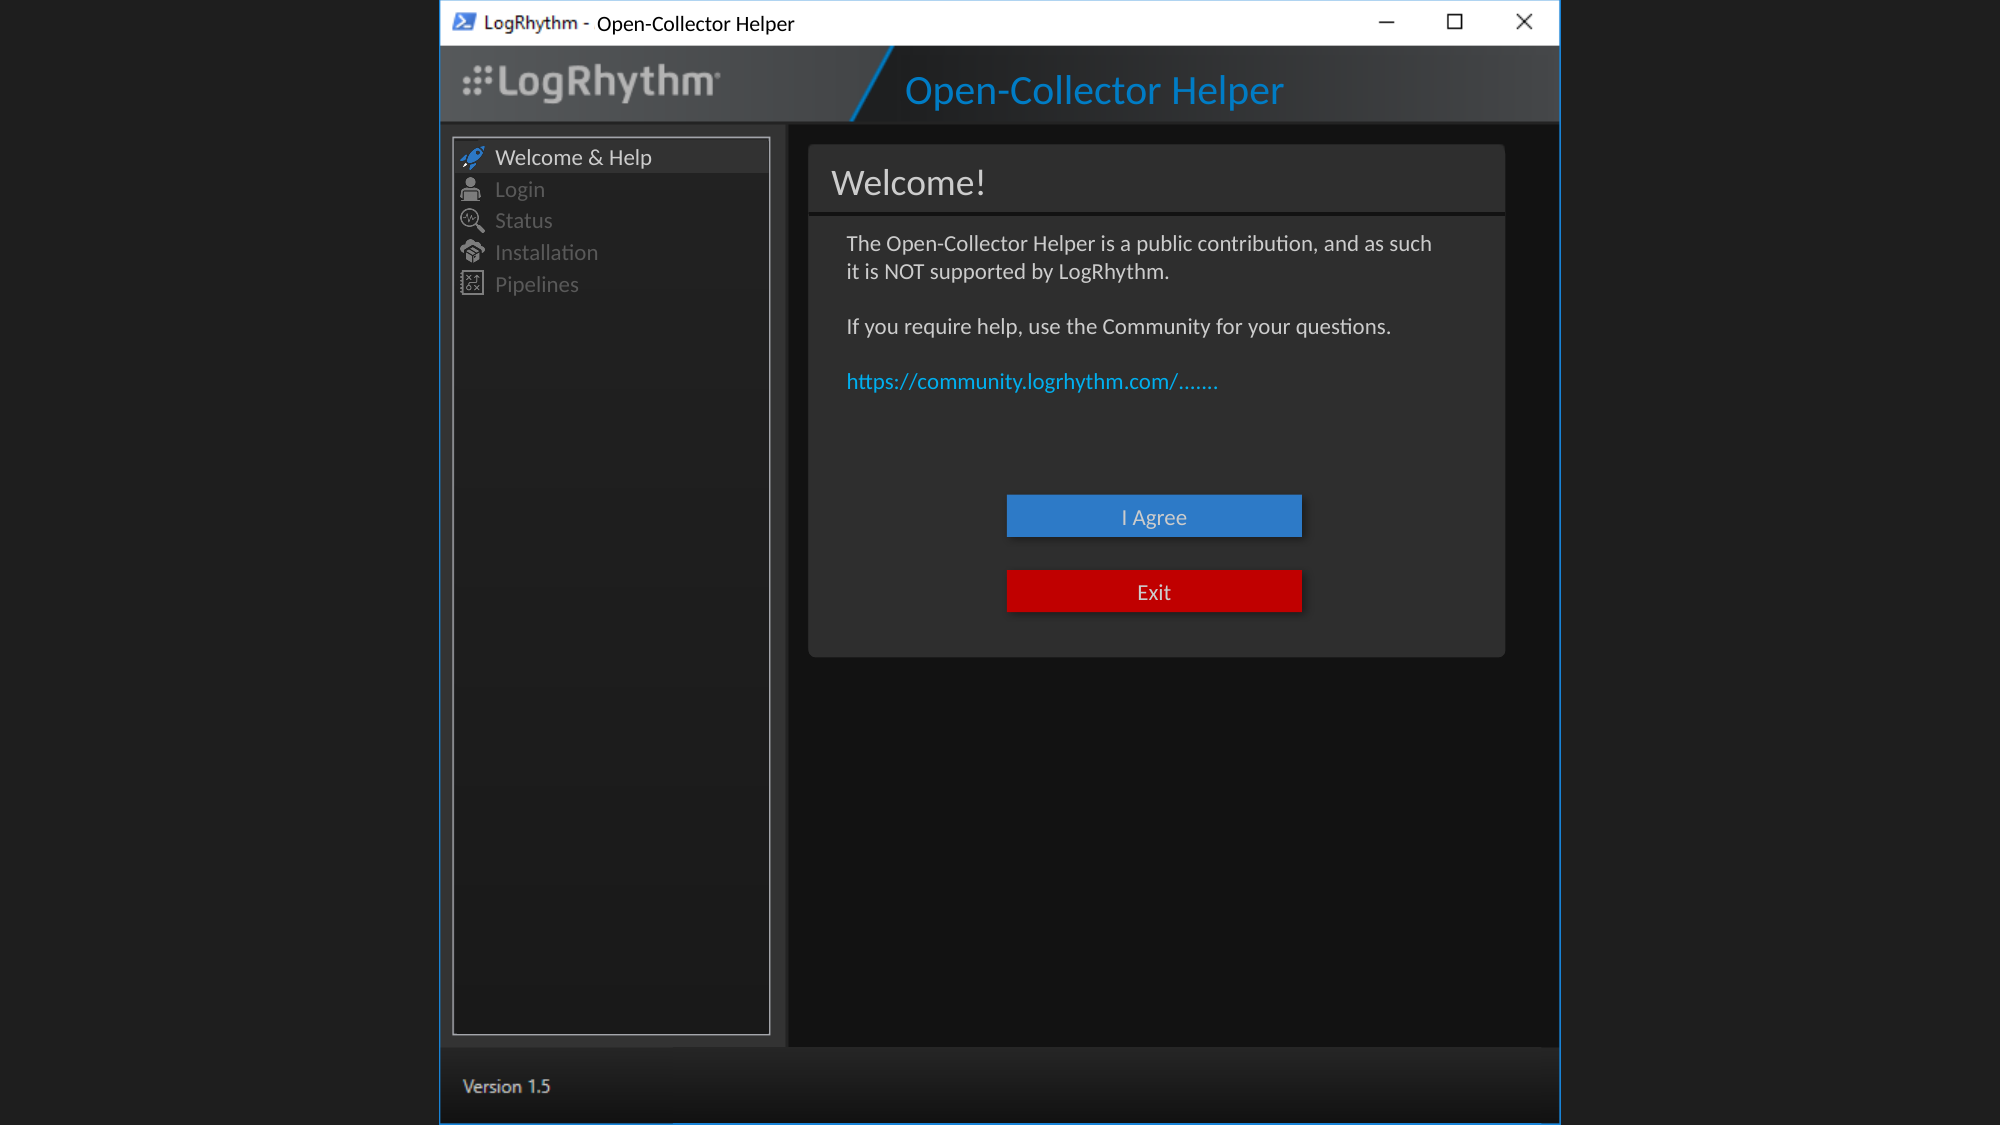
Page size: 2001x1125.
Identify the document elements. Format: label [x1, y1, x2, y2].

picture [438, 0, 1561, 1125]
